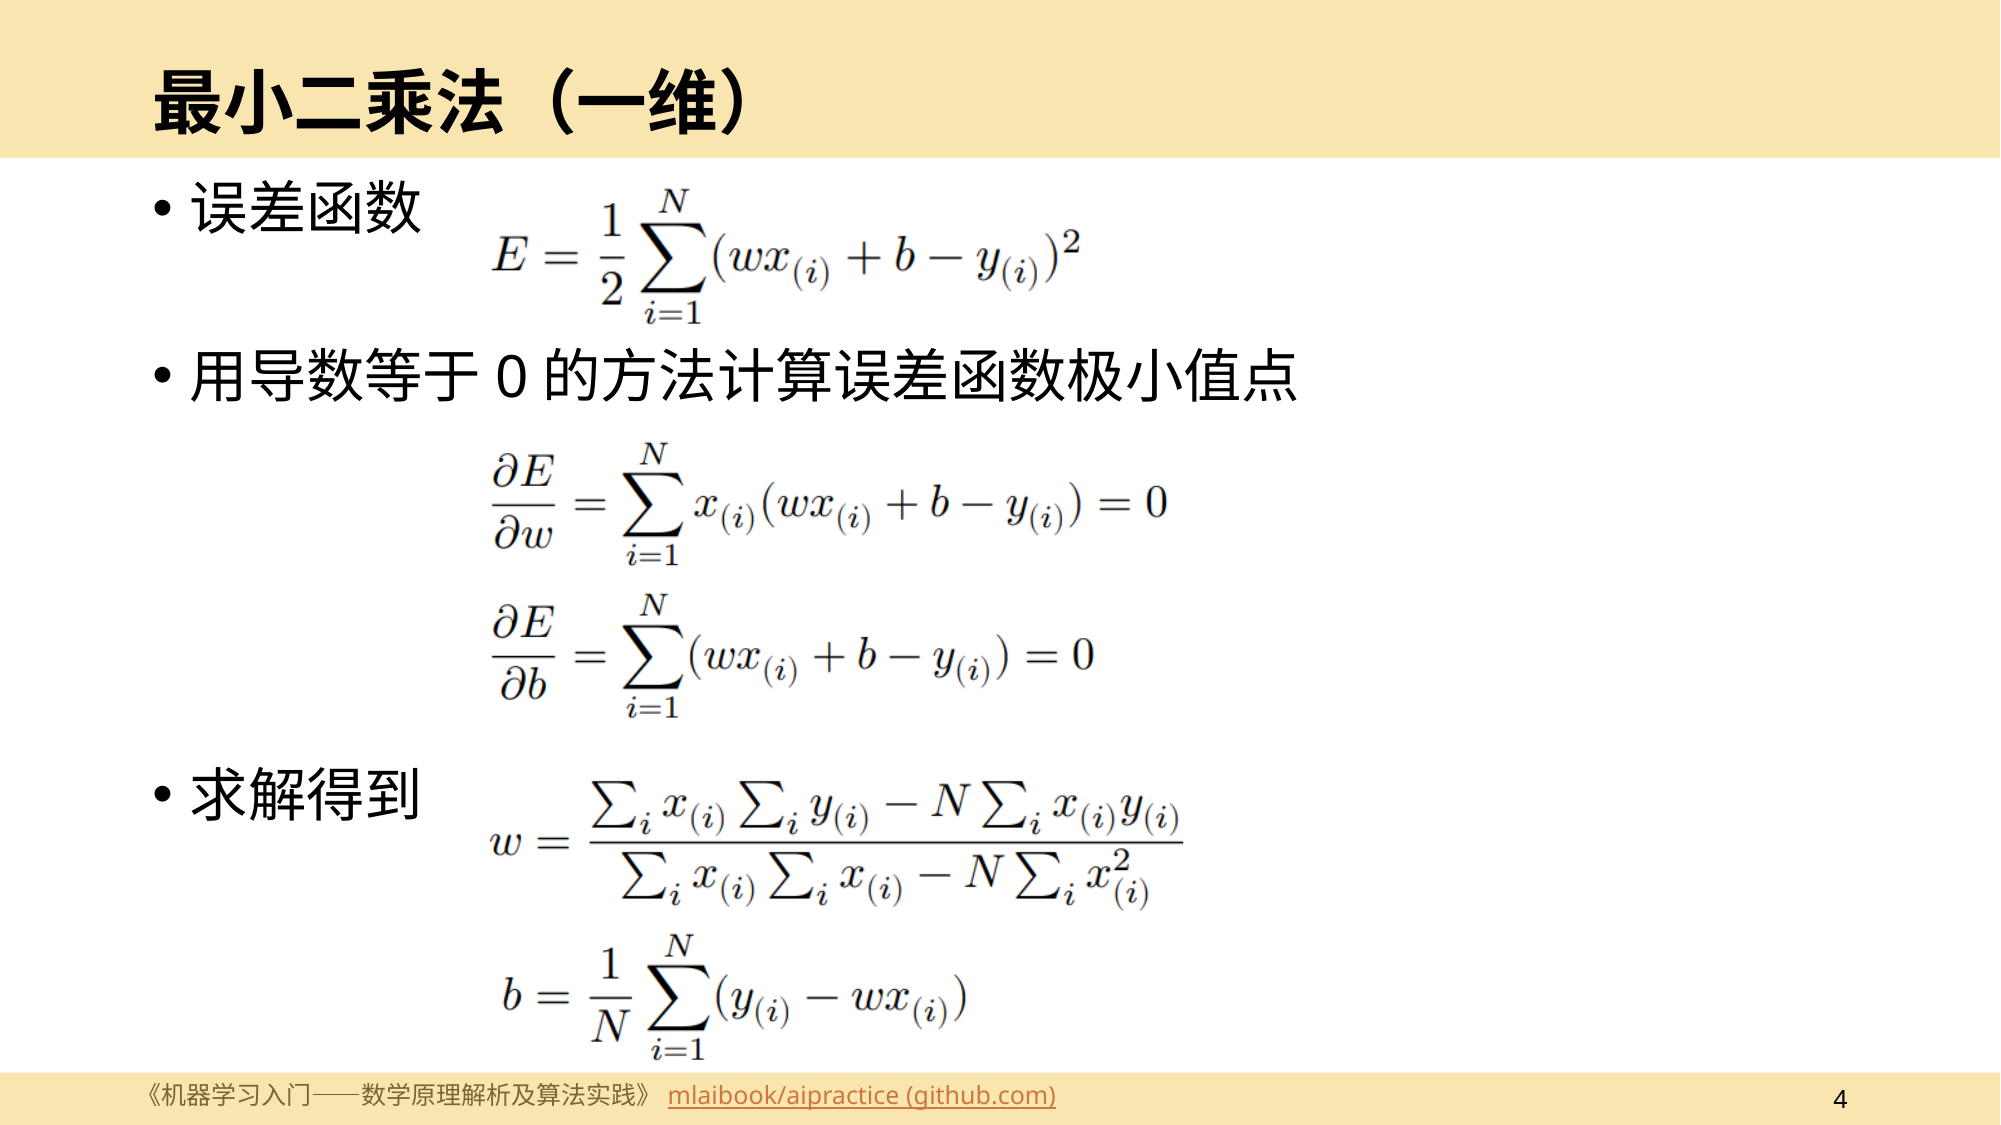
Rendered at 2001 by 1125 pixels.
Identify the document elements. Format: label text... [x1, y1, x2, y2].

slide_number 4 [1412, 1076, 1863, 1125]
list 误差函数 用导数等于0的方法计算误差函数极小值点 求解得到 [137, 171, 1863, 1014]
picture [463, 423, 1199, 729]
picture [463, 169, 1109, 339]
picture [463, 740, 1204, 1070]
title 最小二乘法（一维） [137, 59, 1863, 152]
